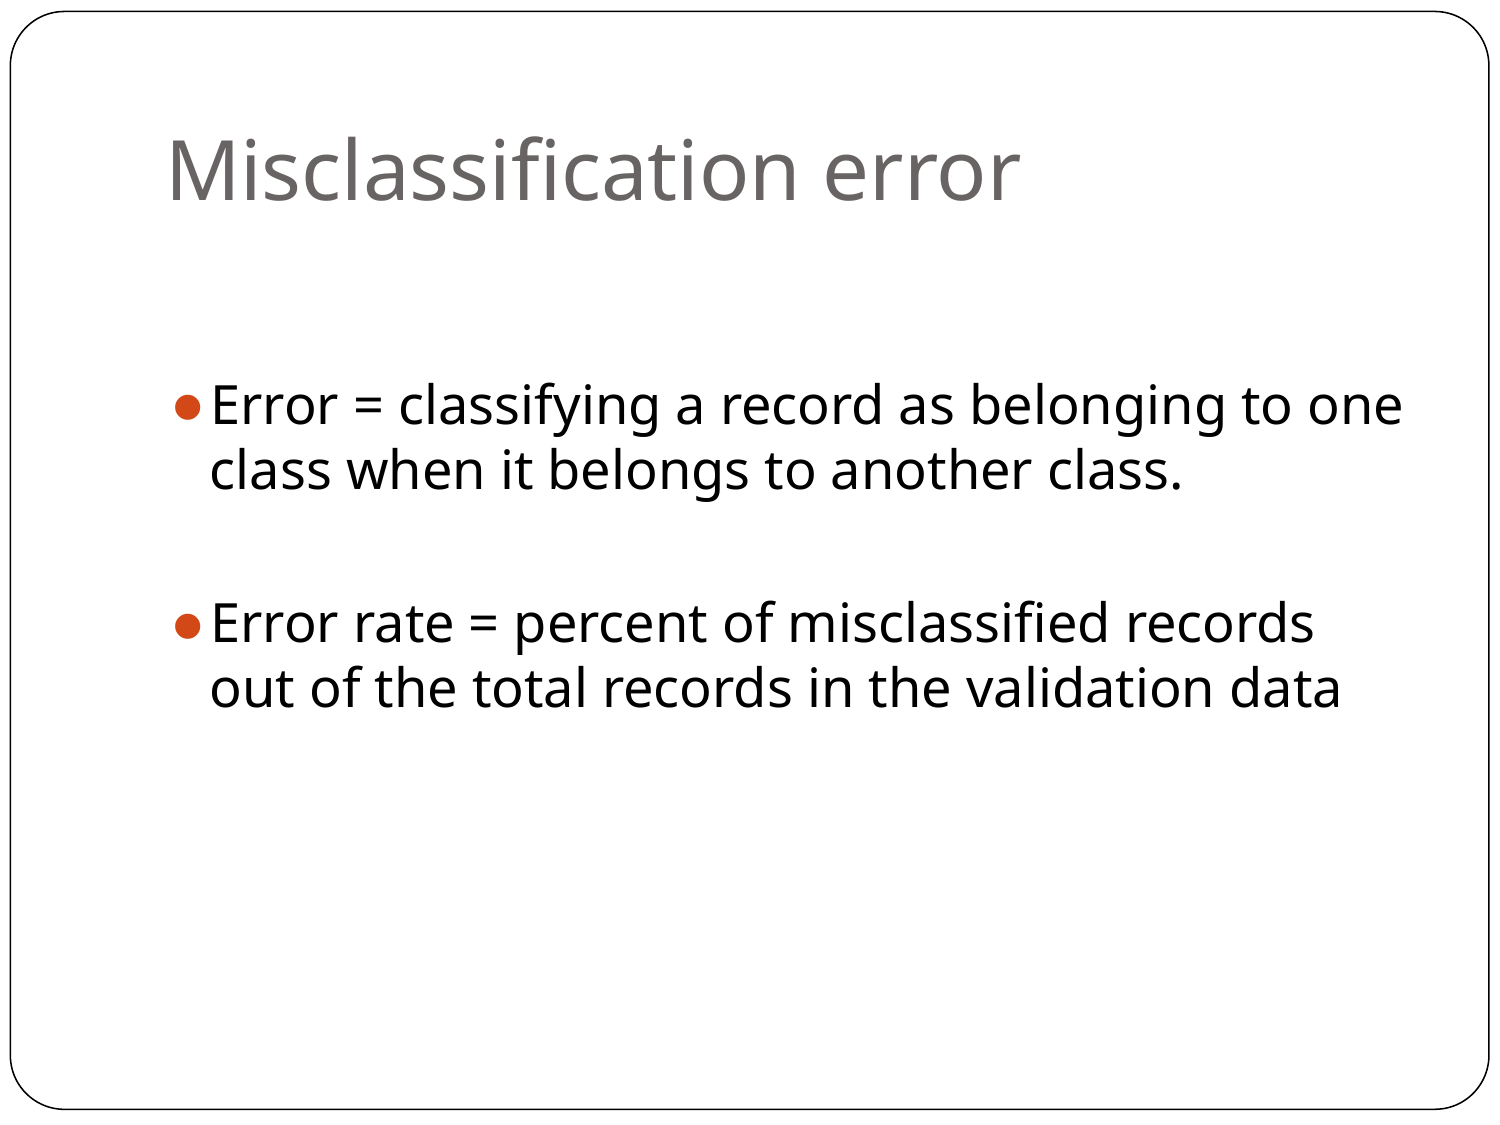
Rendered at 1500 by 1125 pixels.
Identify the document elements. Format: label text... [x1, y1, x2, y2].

list Error = classifying a record as belonging to one class when it belongs to another class. Error rate = percent of misclassified records out of the total records in the validation data [150, 362, 1425, 988]
title Misclassification error [150, 45, 1425, 233]
